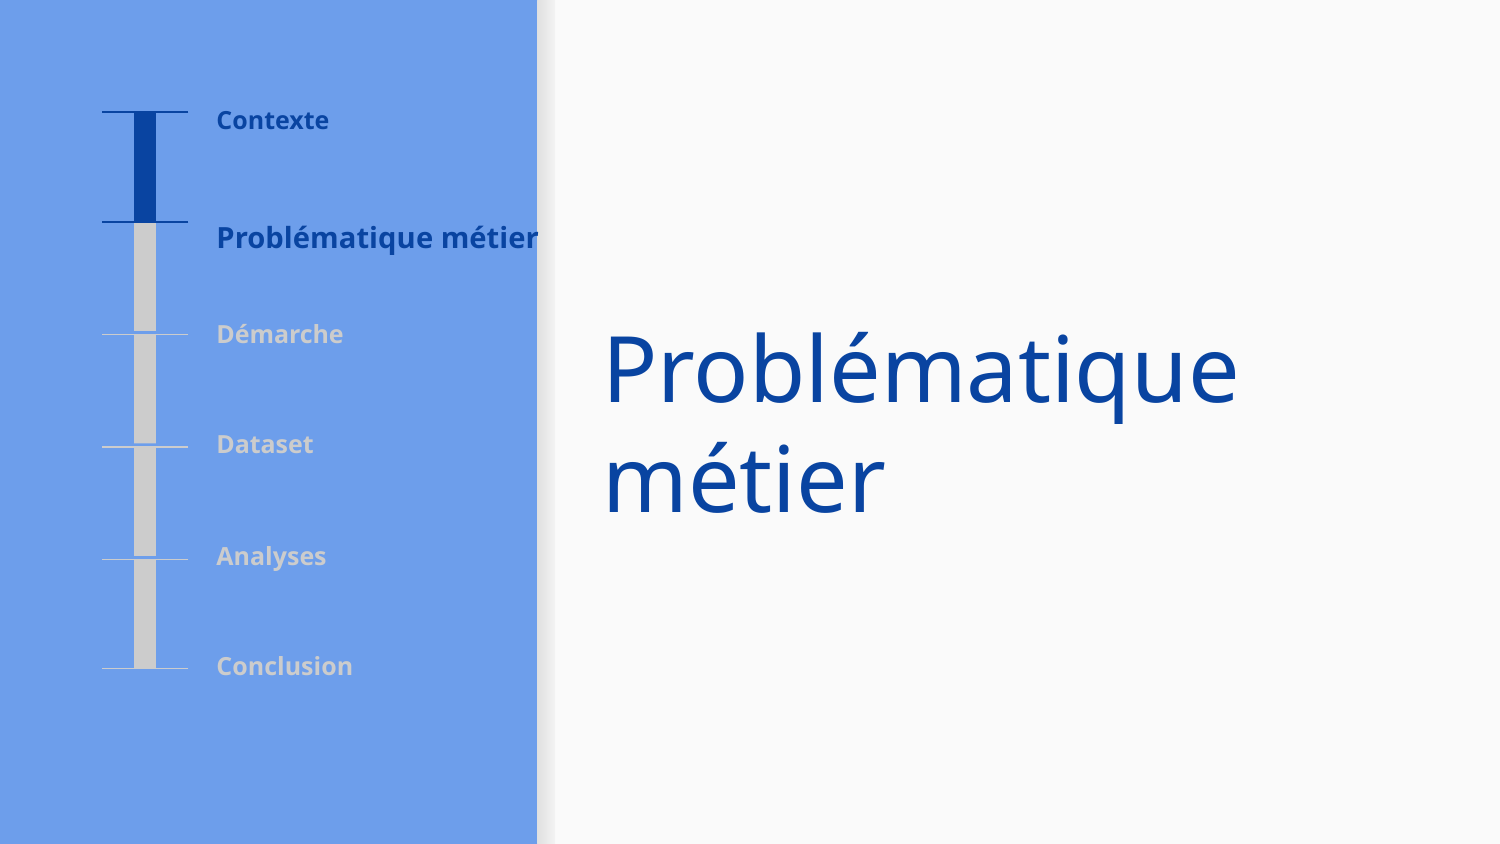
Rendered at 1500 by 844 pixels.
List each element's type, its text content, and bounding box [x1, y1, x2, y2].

text_box Démarche [201, 339, 528, 345]
text_box Problématique métier [528, 295, 1493, 546]
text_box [101, 334, 189, 444]
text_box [101, 198, 650, 332]
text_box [101, 446, 189, 557]
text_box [101, 85, 650, 198]
text_box Dataset [201, 408, 528, 455]
text_box Analyses [201, 521, 649, 567]
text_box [101, 559, 189, 668]
text_box Conclusion [201, 630, 649, 677]
